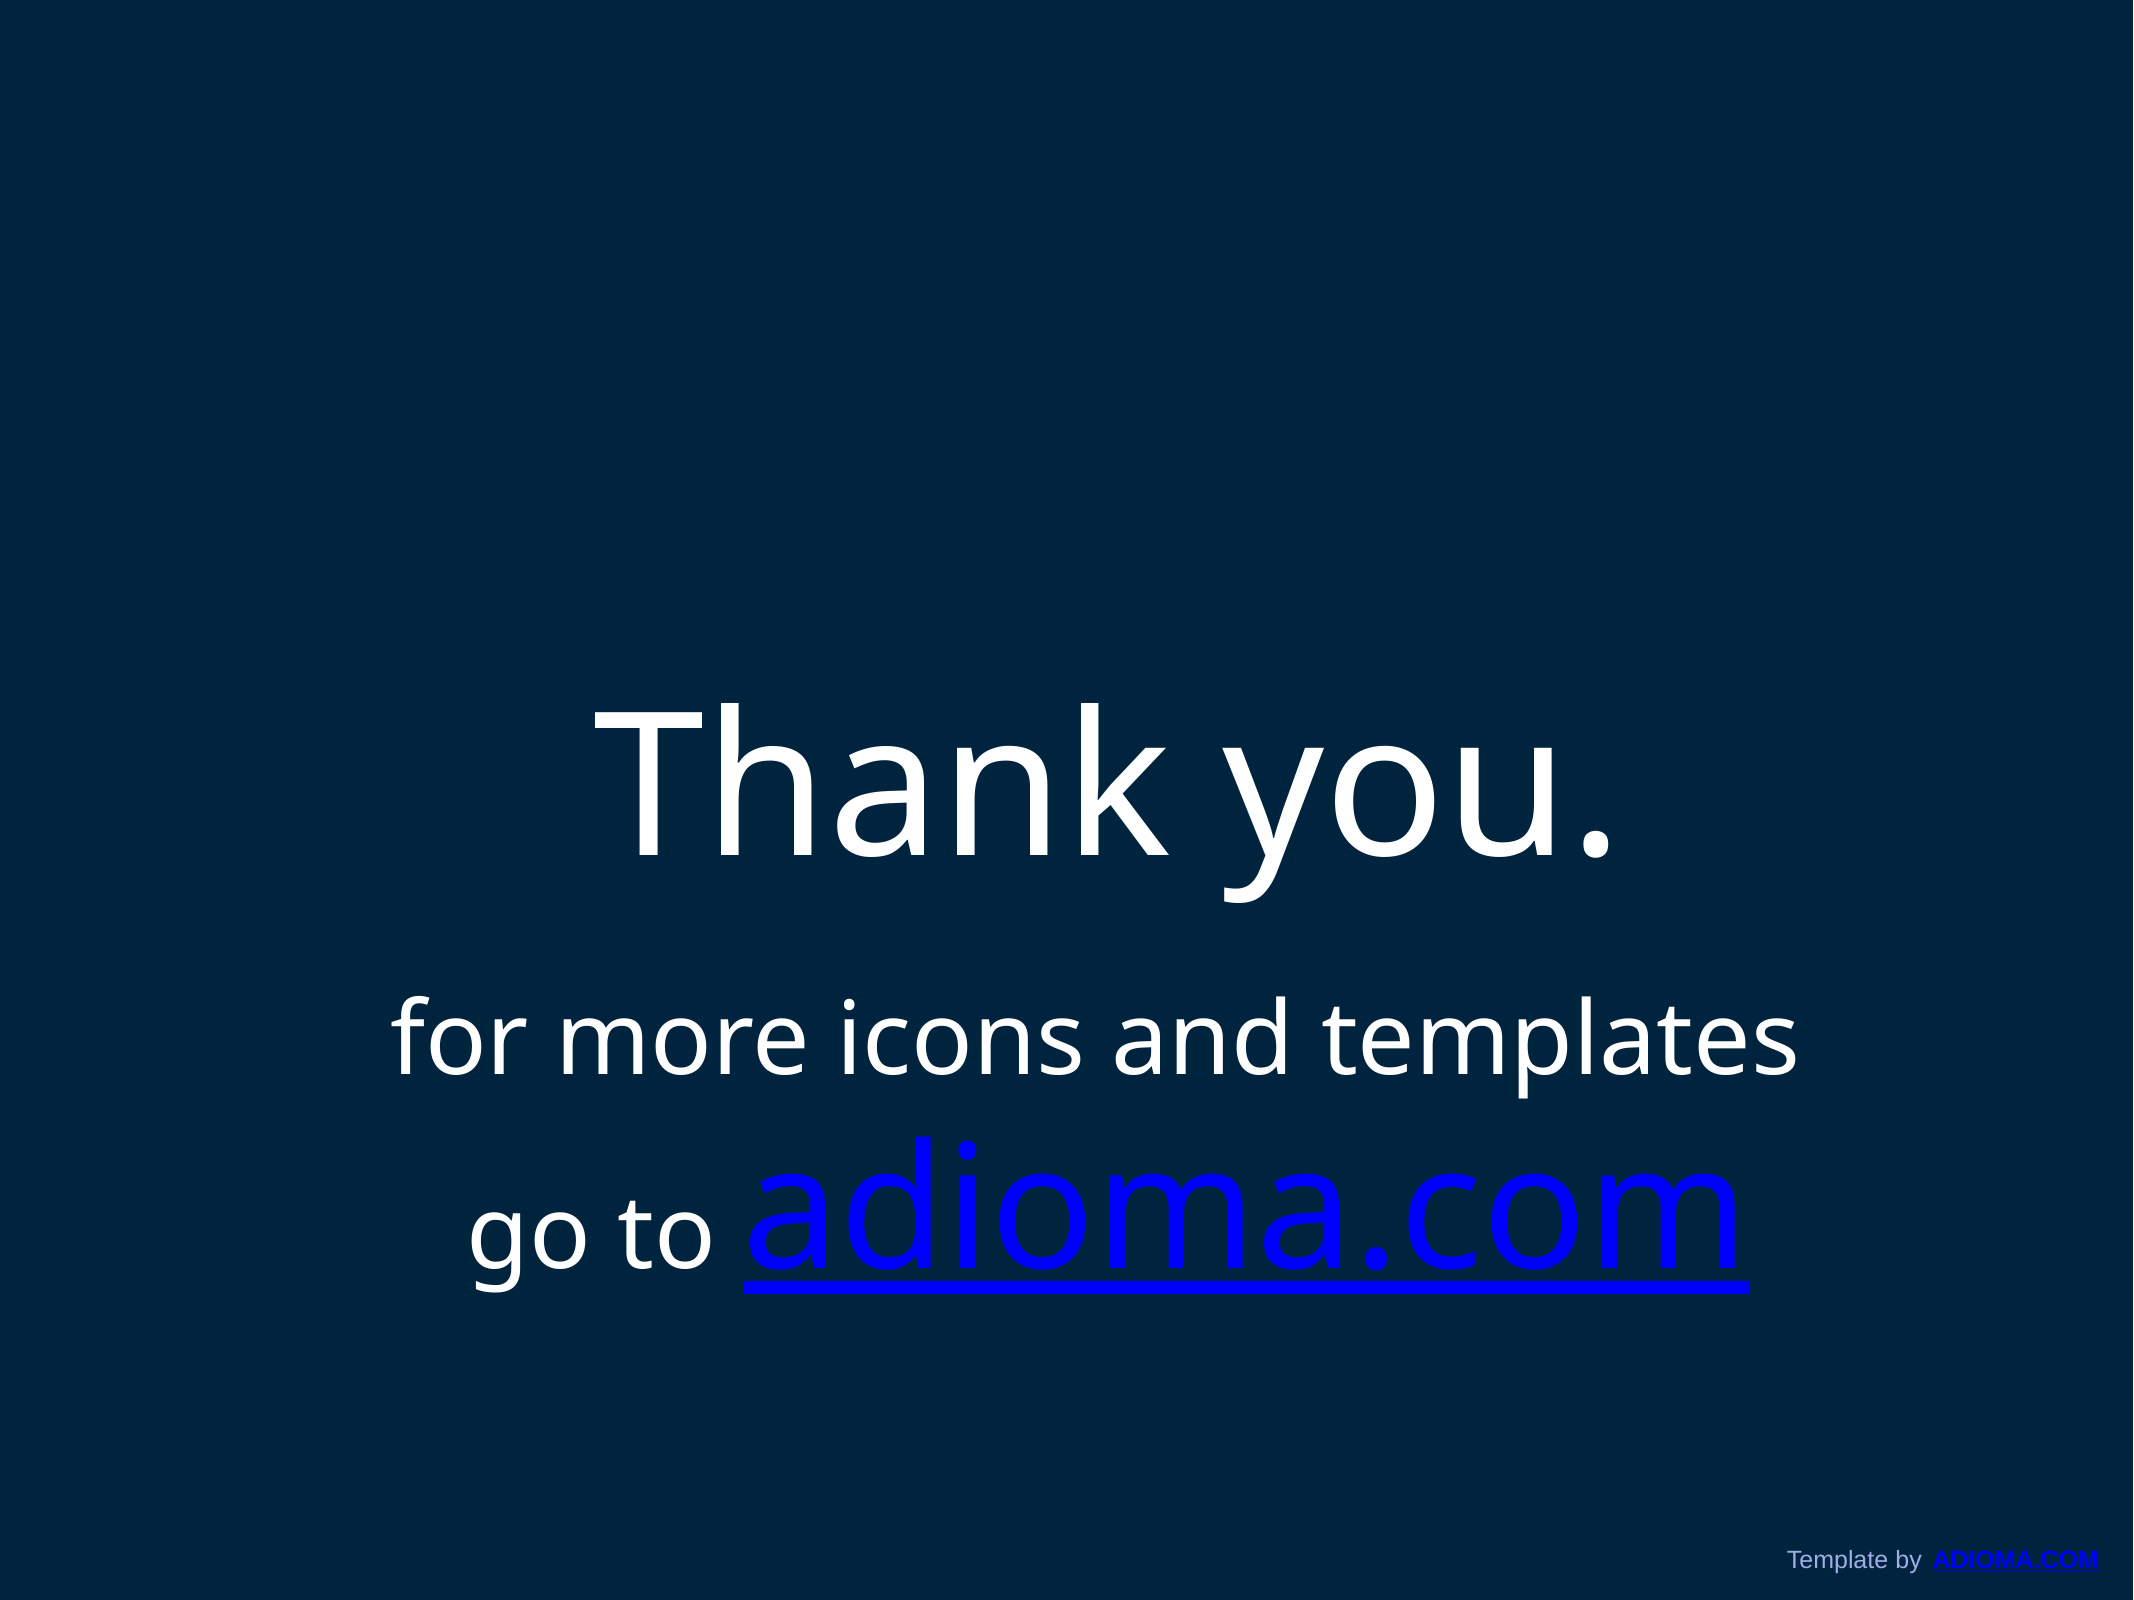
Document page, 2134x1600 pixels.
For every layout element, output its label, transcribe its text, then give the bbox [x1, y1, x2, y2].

text_box for more icons and templates go to adioma.com [385, 968, 1832, 1336]
text_box Thank you. [589, 650, 1628, 900]
